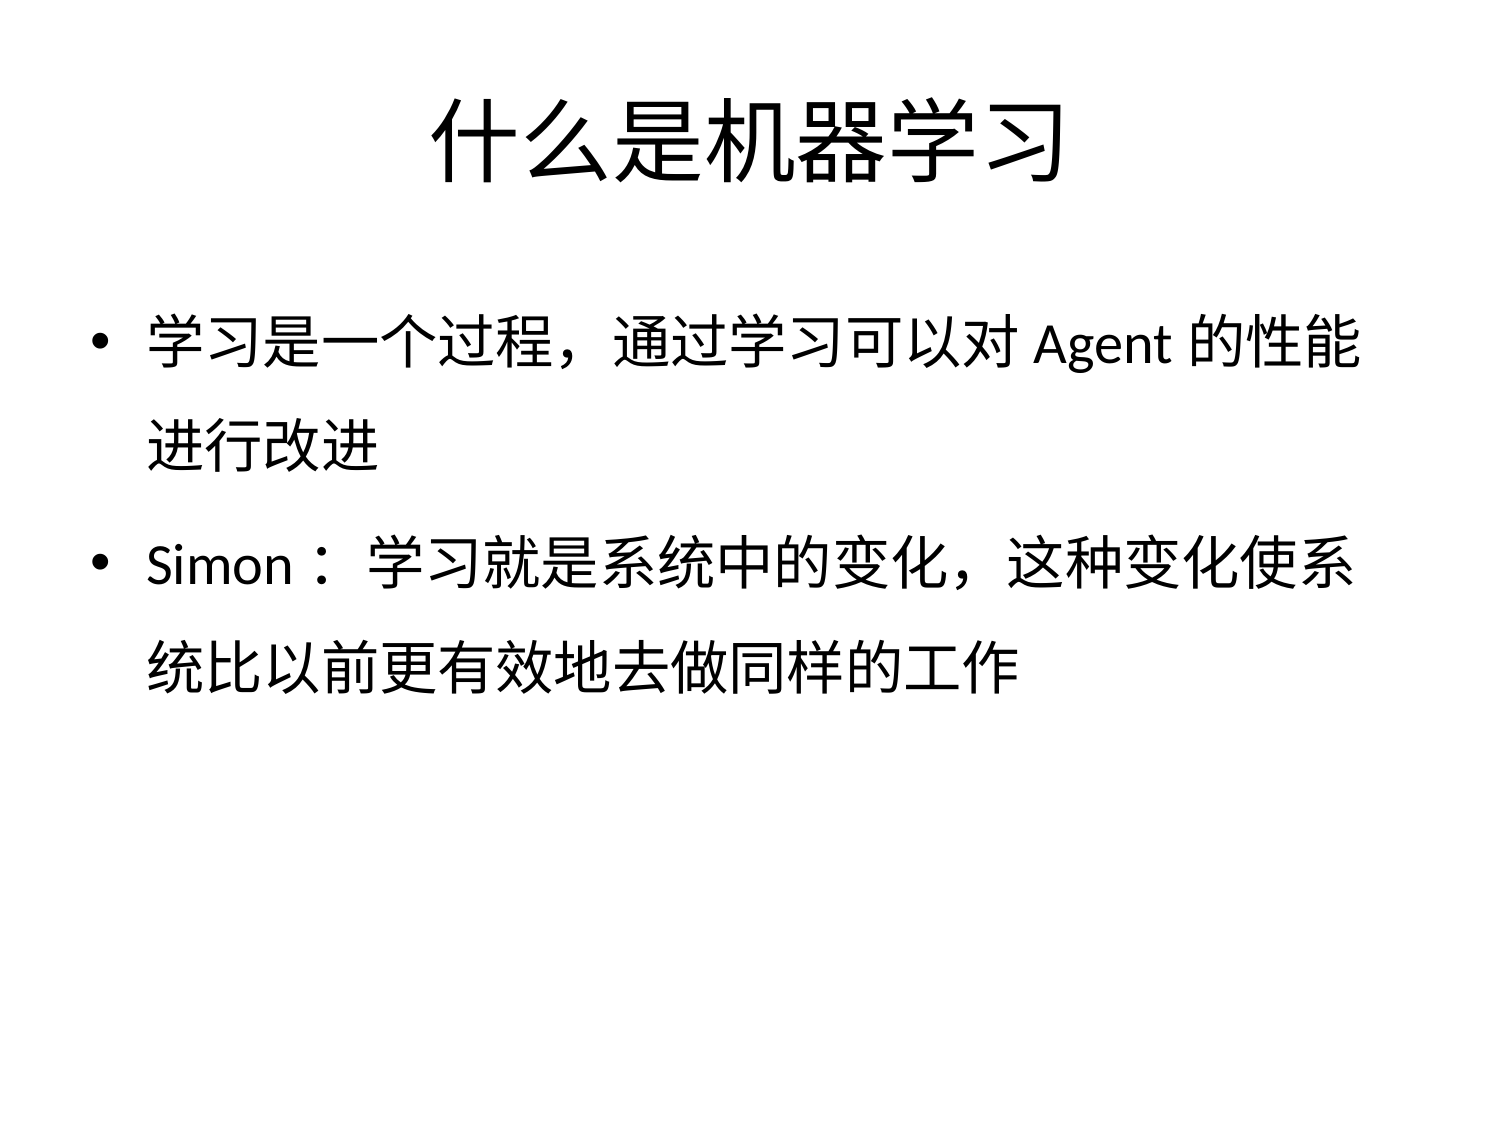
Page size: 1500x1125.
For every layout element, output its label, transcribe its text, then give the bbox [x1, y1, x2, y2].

list 学习是一个过程，通过学习可以对Agent的性能进行改进 Simon：学习就是系统中的变化，这种变化使系统比以前更有效地去做同样的工作 [75, 262, 1425, 1005]
title 什么是机器学习 [75, 45, 1425, 233]
